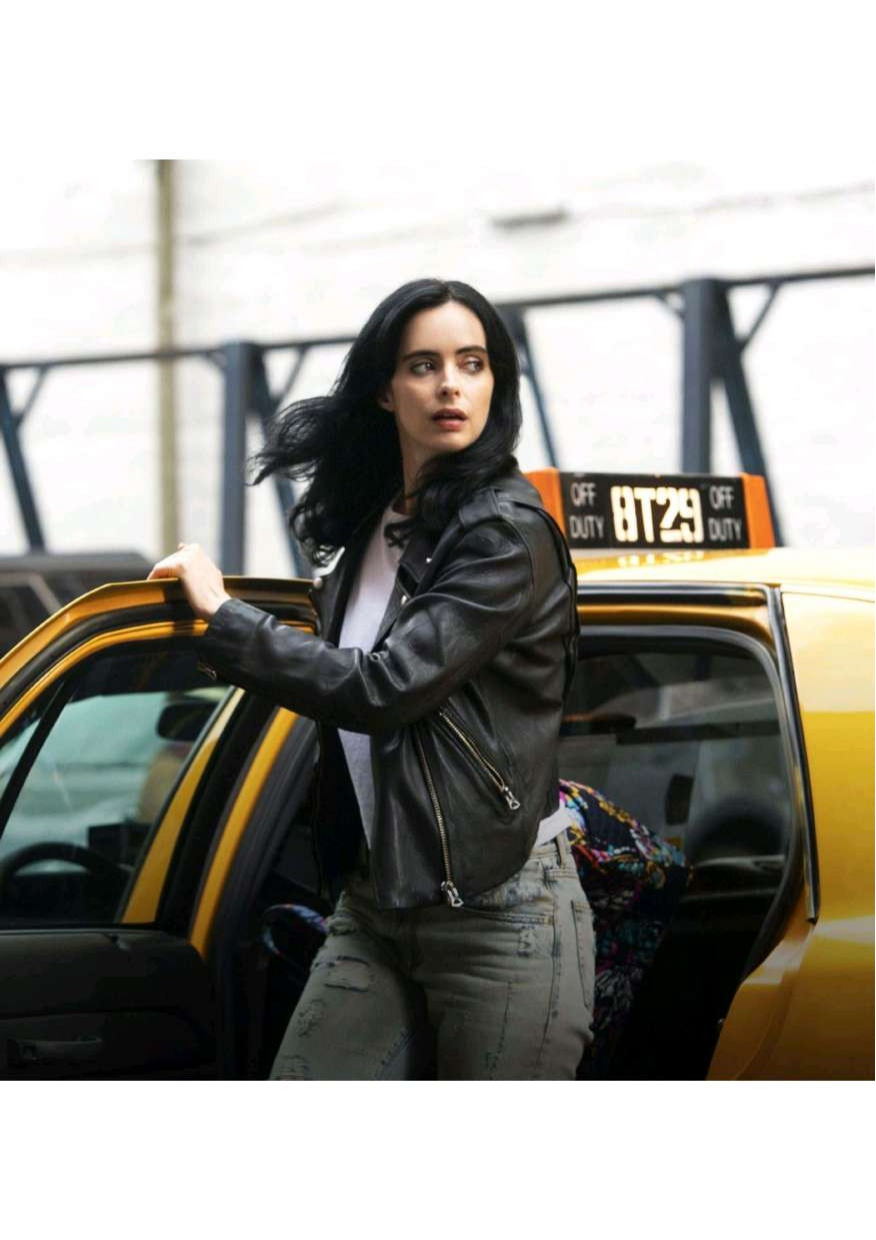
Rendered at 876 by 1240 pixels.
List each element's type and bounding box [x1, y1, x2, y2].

picture [0, 151, 875, 1090]
